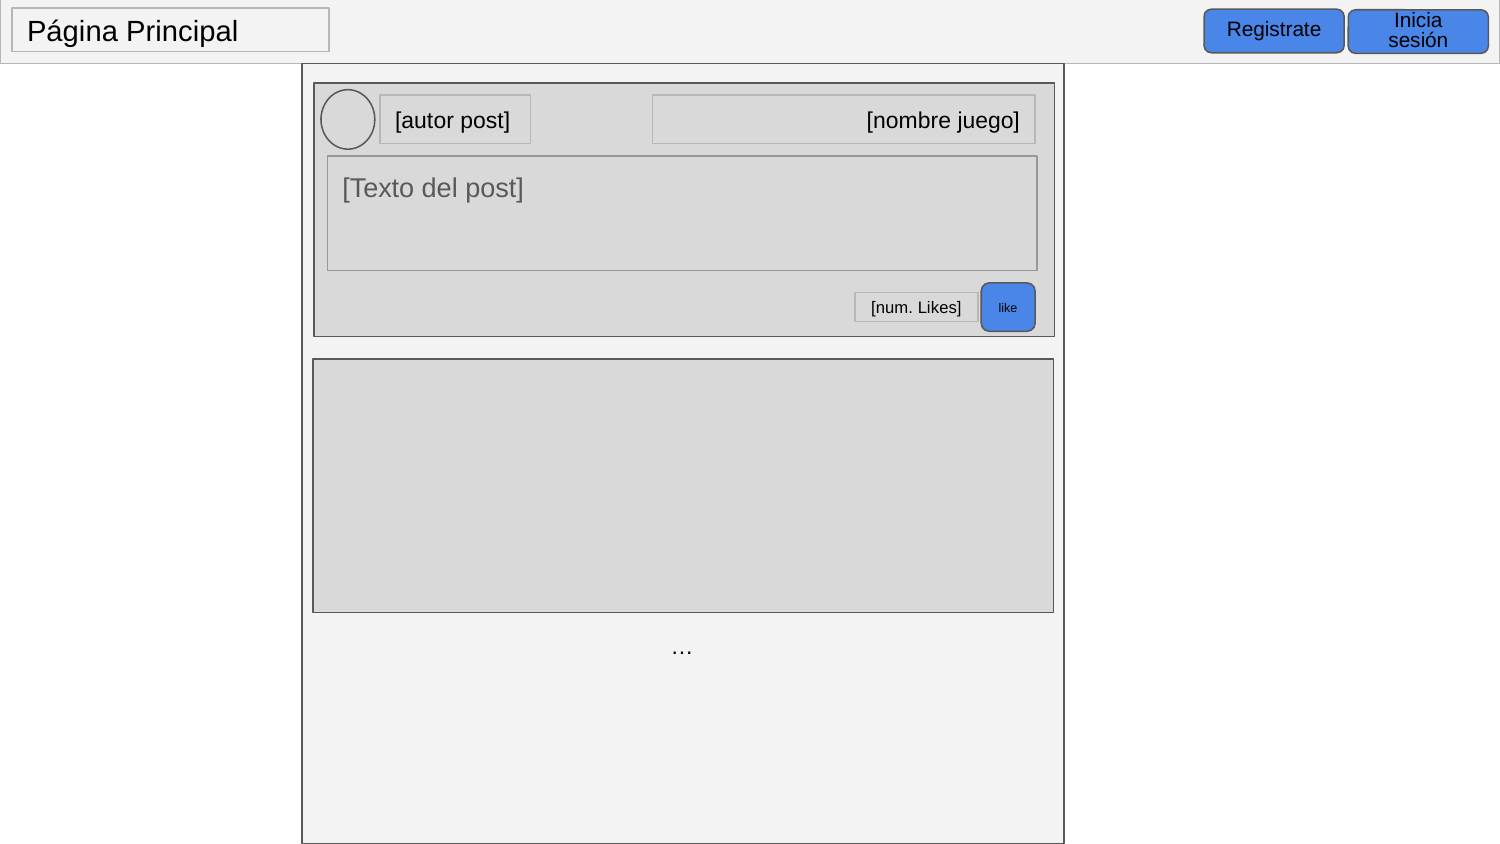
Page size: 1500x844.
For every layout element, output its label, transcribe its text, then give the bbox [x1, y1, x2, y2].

text_box [314, 82, 1055, 337]
text_box [312, 358, 1054, 613]
text_box [320, 89, 375, 150]
text_box [autor post] [379, 95, 531, 144]
text_box like [981, 282, 1036, 332]
text_box [Texto del post] [327, 155, 1038, 271]
text_box Registrate [1204, 9, 1345, 53]
text_box [302, 63, 1064, 844]
text_box [nombre juego] [652, 95, 1036, 144]
text_box Inicia sesión [1348, 9, 1489, 54]
text_box Página Principal [12, 7, 329, 52]
text_box [0, 0, 1500, 64]
text_box [num. Likes] [855, 292, 979, 322]
text_box … [523, 621, 841, 670]
